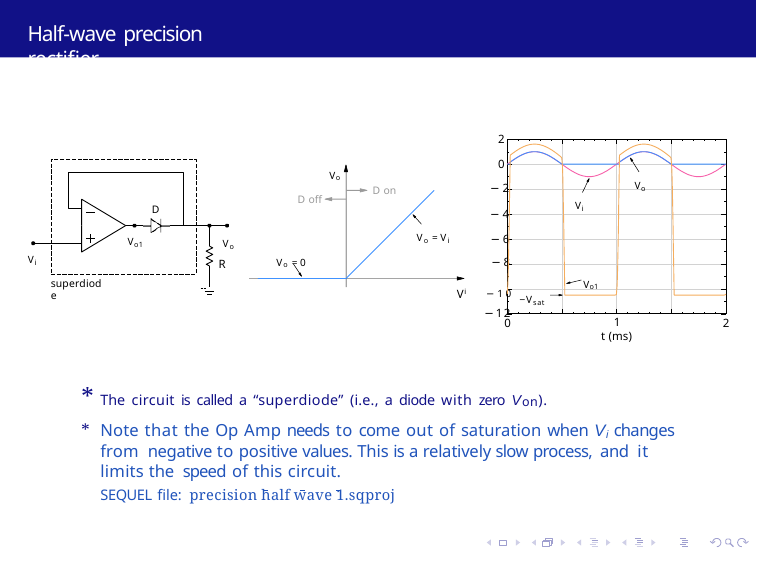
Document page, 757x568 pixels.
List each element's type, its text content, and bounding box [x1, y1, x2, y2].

text_box 0 [502, 319, 514, 330]
text_box 2 [720, 313, 732, 330]
text_box 0 [496, 154, 500, 171]
text_box −12 [482, 303, 502, 320]
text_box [506, 143, 727, 297]
text_box i [462, 290, 469, 297]
text_box −8 [489, 252, 500, 269]
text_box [32, 159, 228, 223]
text_box The circuit is called a “superdiode” (i.e., a diode with zero Von). Note that the Op Amp needs to come out of saturation when Vi changes from negative to positive values. This is a relatively slow process, and it limits the speed of this circuit. SEQUEL file: precision half wave 1.sqproj [75, 370, 690, 504]
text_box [506, 138, 727, 143]
text_box 1 t (ms) [599, 324, 634, 343]
text_box Vi [21, 245, 27, 269]
text_box Vo R [232, 224, 241, 271]
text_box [248, 164, 465, 288]
text_box −2 [488, 178, 500, 195]
text_box −6 [488, 230, 500, 246]
text_box 2 [496, 129, 507, 146]
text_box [506, 304, 727, 315]
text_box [31, 223, 230, 246]
title Half-wave precision rectifier [25, 18, 269, 116]
text_box −4 [488, 204, 500, 221]
text_box V −10 [454, 279, 501, 303]
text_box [32, 253, 228, 296]
